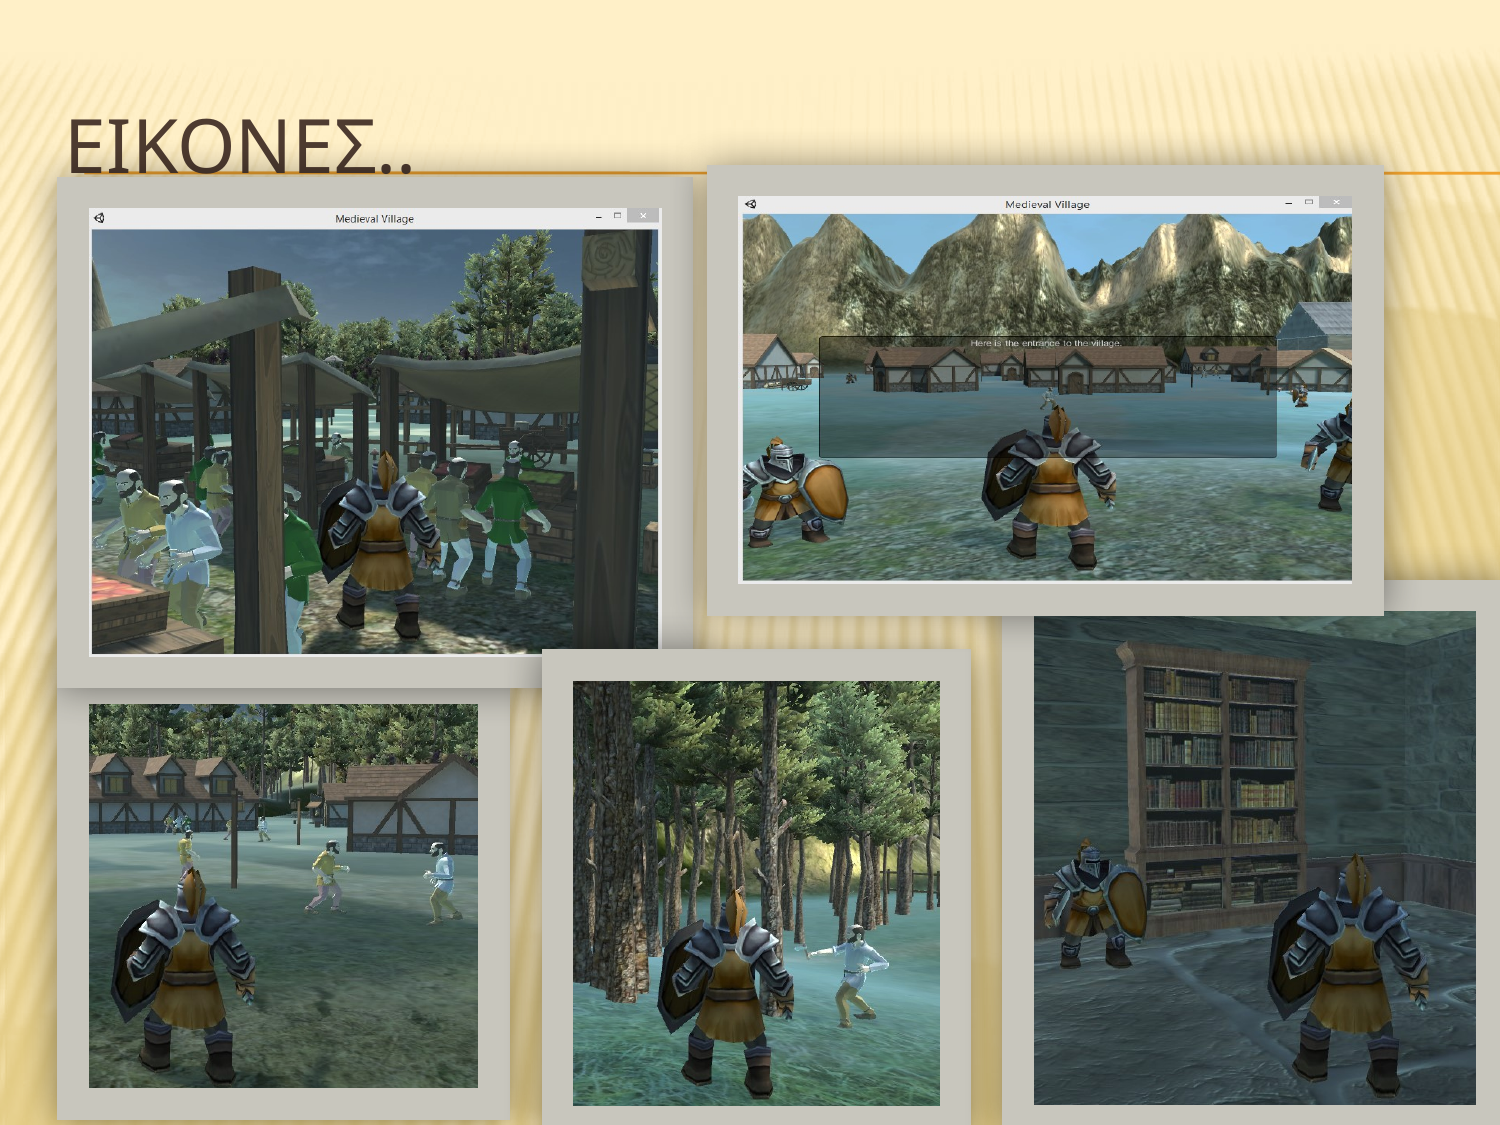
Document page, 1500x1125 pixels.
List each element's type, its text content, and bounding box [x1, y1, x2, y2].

picture [88, 207, 663, 658]
picture [1033, 610, 1477, 1106]
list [88, 703, 479, 1089]
picture [737, 195, 1353, 585]
title Εικονεσ.. [50, 75, 1475, 213]
picture [572, 680, 941, 1107]
